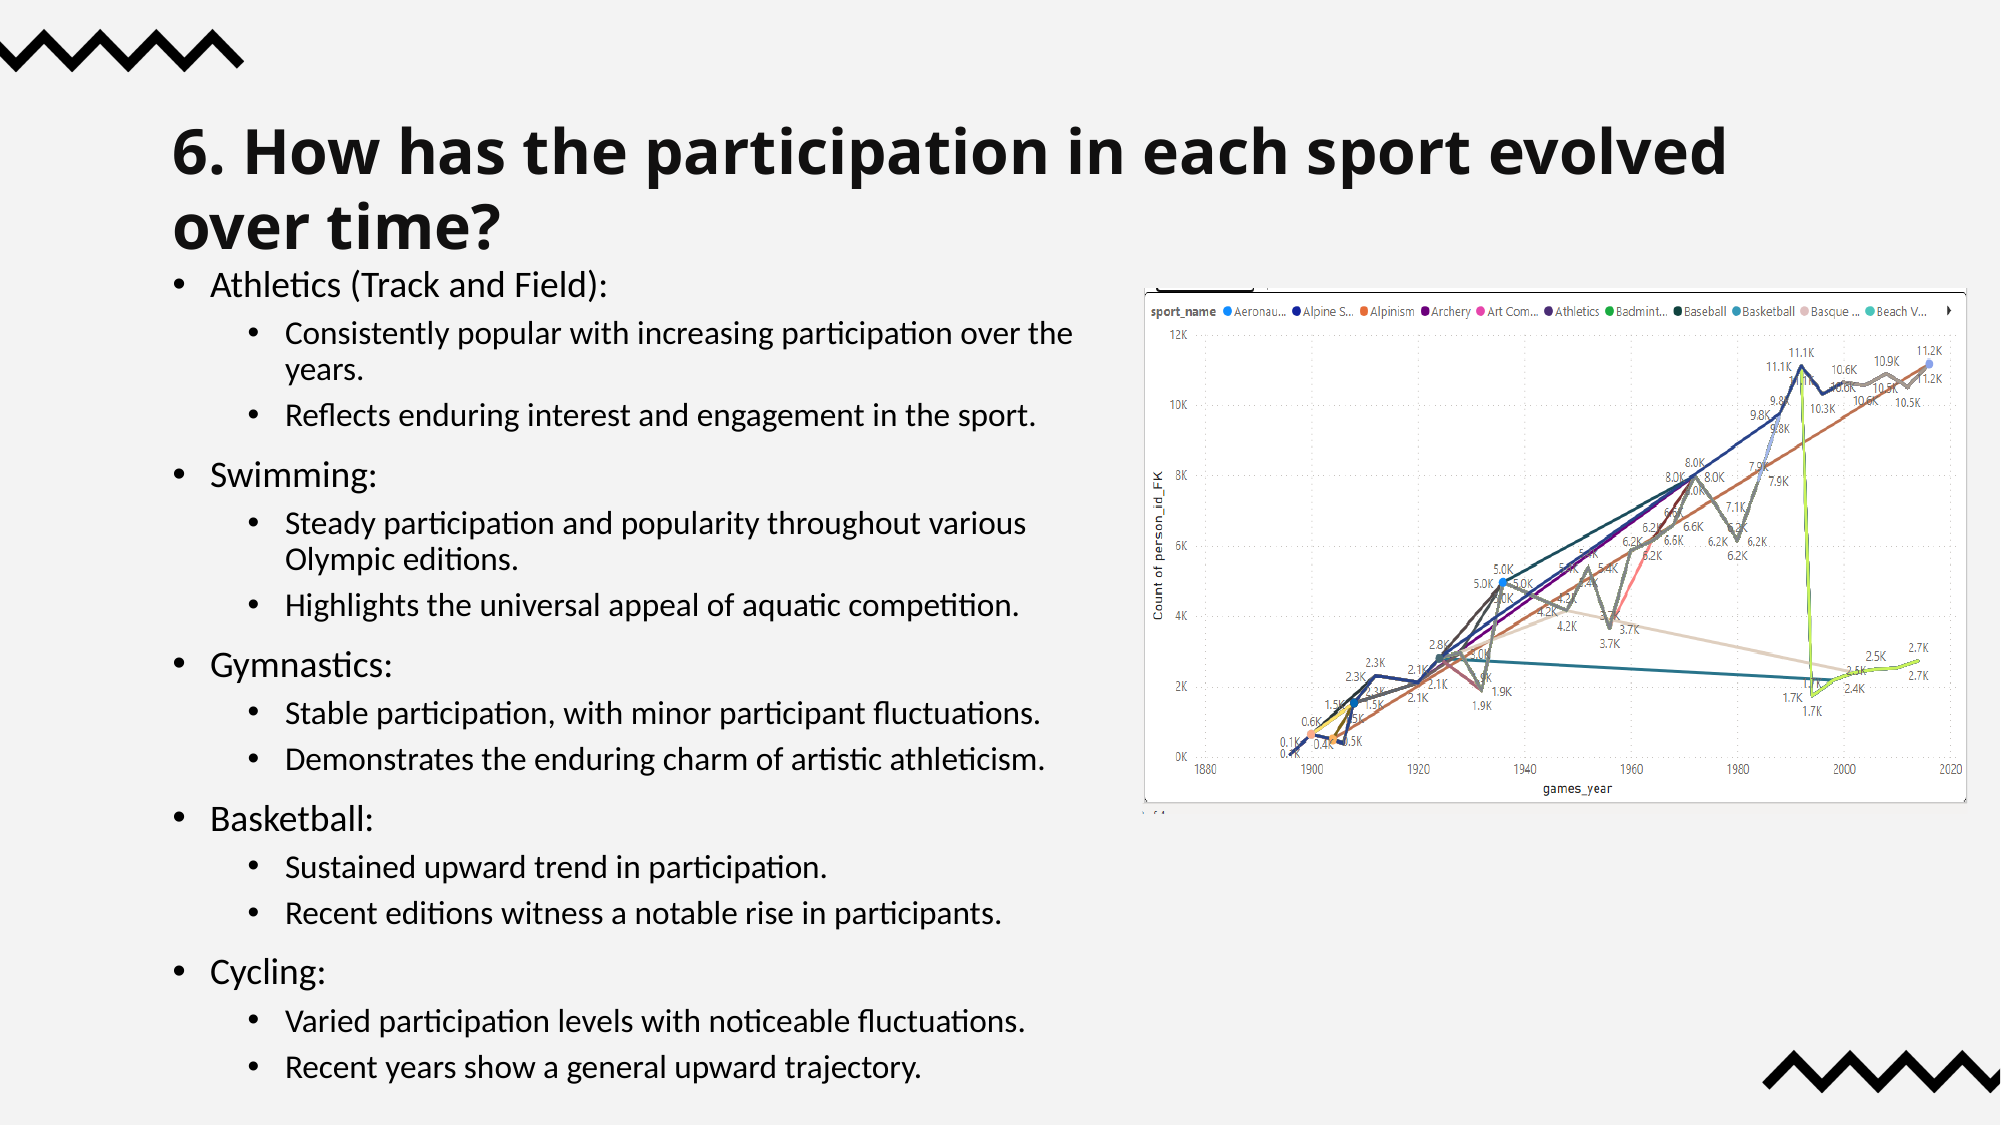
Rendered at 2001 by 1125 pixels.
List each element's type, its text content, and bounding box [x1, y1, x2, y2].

picture [1755, 1044, 2001, 1098]
picture [1142, 288, 1968, 815]
title 6. How has the participation in each sport evolved over time? [157, 97, 1843, 223]
picture [0, 23, 255, 77]
list Athletics (Track and Field): Consistently popular with increasing participation over the years. Reflects enduring interest and engagement in the sport. Swimming: Steady participation and popularity throughout various Olympic editions. Highlights the universal appeal of aquatic competition. Gymnastics: Stable participation, with minor participant fluctuations. Demonstrates the enduring charm of artistic athleticism. Basketball: Sustained upward trend in participation. Recent editions witness a notable rise in participants. Cycling: Varied participation levels with noticeable fluctuations. Recent years show a general upward trajectory. [157, 250, 1123, 1028]
